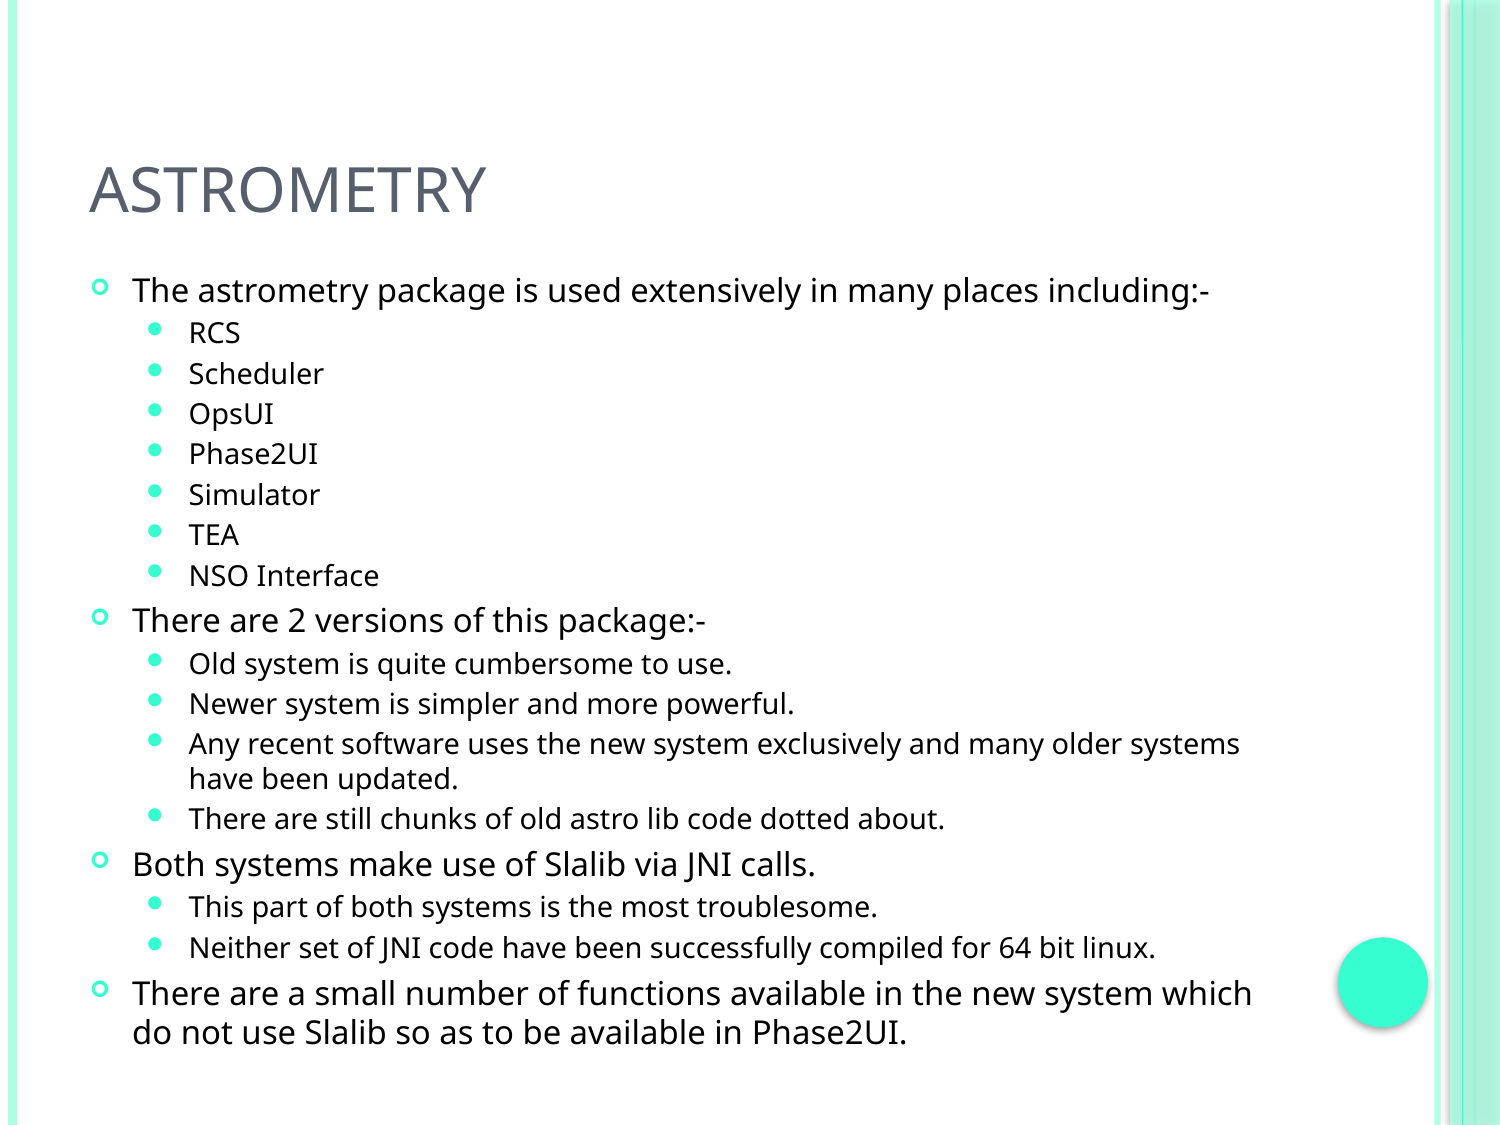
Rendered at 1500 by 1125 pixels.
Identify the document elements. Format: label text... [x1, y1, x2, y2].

list The astrometry package is used extensively in many places including:- RCS Scheduler OpsUI Phase2UI Simulator TEA NSO Interface There are 2 versions of this package:- Old system is quite cumbersome to use. Newer system is simpler and more powerful. Any recent software uses the new system exclusively and many older systems have been updated. There are still chunks of old astro lib code dotted about. Both systems make use of Slalib via JNI calls. This part of both systems is the most troublesome. Neither set of JNI code have been successfully compiled for 64 bit linux. There are a small number of functions available in the new system which do not use Slalib so as to be available in Phase2UI. [75, 262, 1300, 1062]
title Astrometry [75, 45, 1300, 233]
